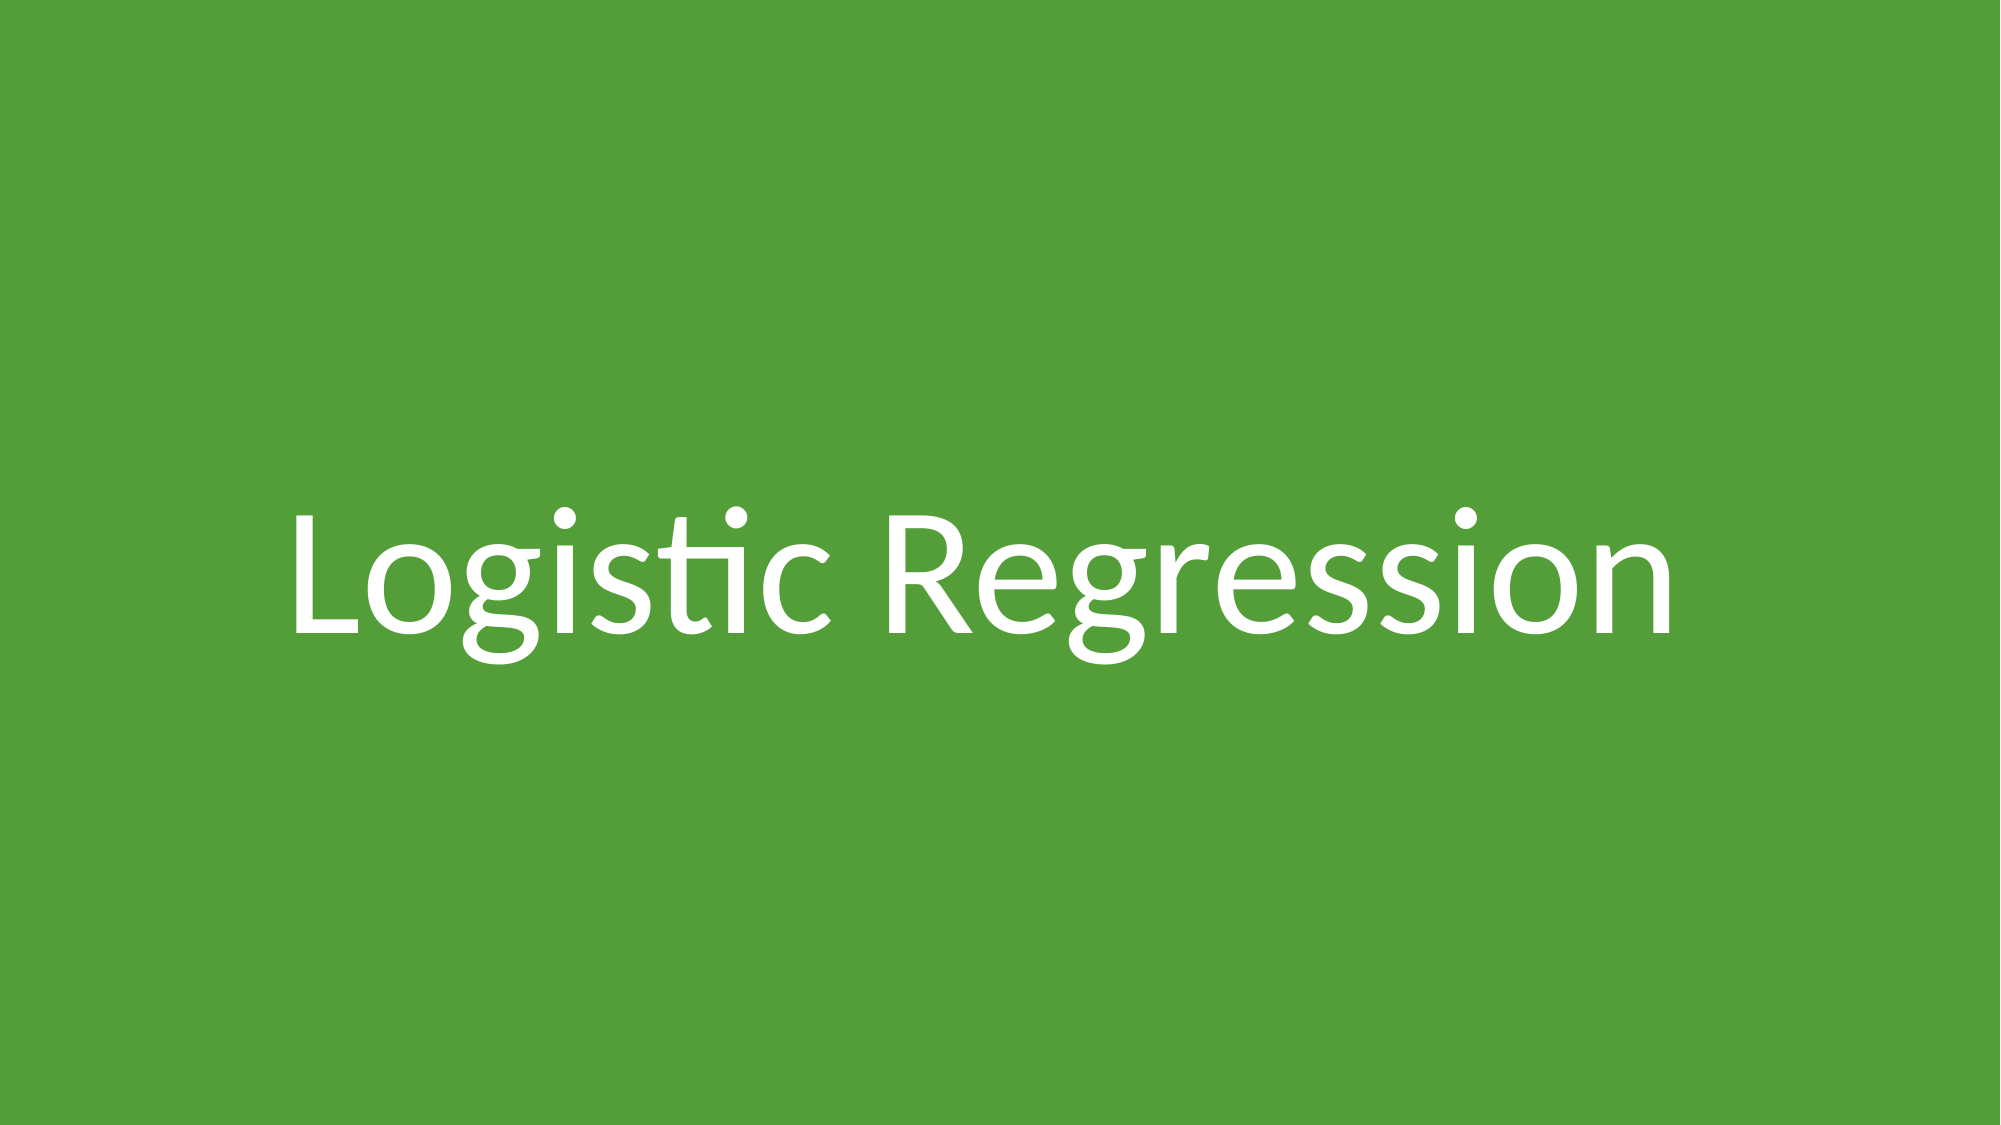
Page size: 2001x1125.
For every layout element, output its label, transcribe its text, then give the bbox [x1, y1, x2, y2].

title Logistic Regression [98, 126, 1868, 677]
